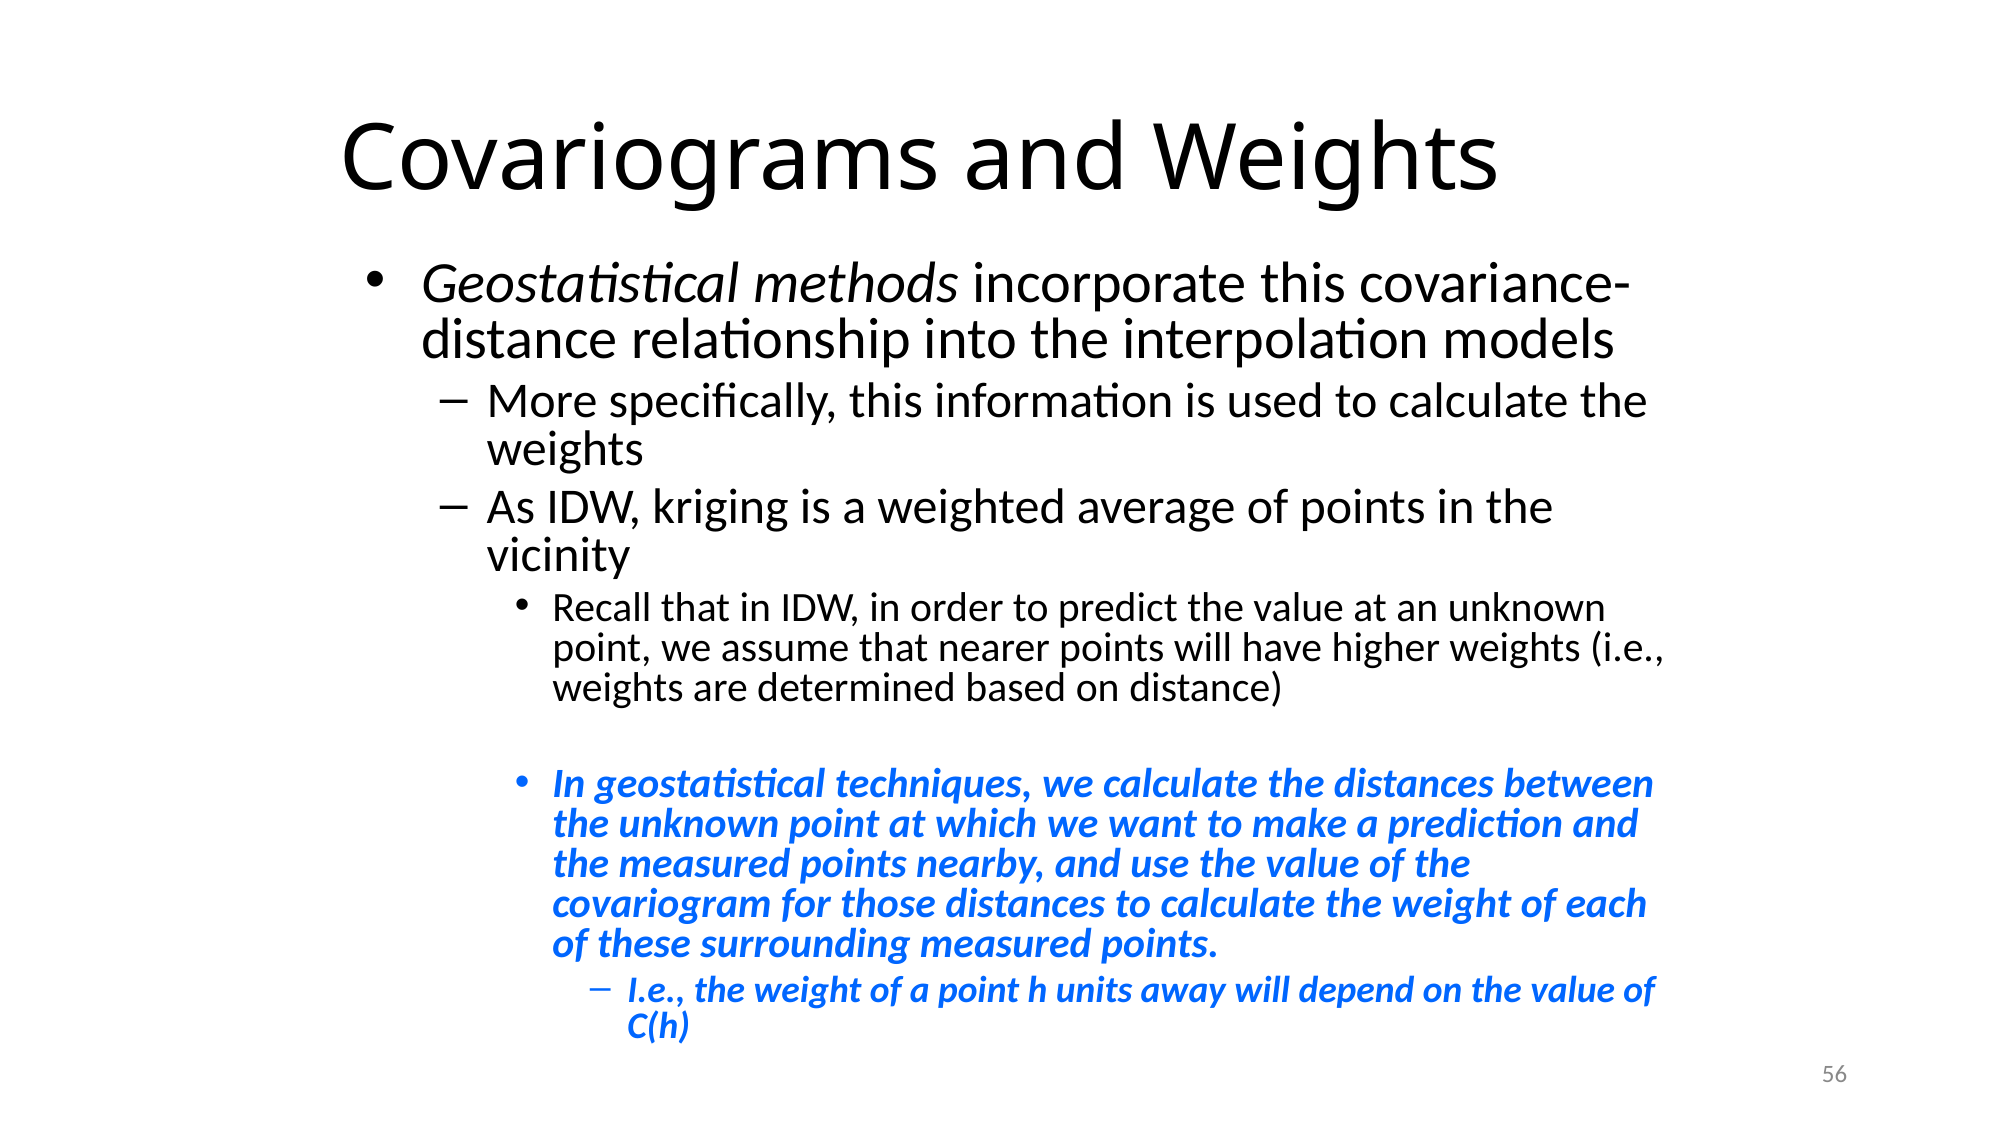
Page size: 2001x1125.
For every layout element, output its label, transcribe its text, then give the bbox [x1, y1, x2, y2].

text_box Geostatistical methods incorporate this covariance-distance relationship into the interpolation models More specifically, this information is used to calculate the weights As IDW, kriging is a weighted average of points in the vicinity Recall that in IDW, in order to predict the value at an unknown point, we assume that nearer points will have higher weights (i.e., weights are determined based on distance) In geostatistical techniques, we calculate the distances between the unknown point at which we want to make a prediction and the measured points nearby, and use the value of the covariogram for those distances to calculate the weight of each of these surrounding measured points. I.e., the weight of a point h units away will depend on the value of C(h) [349, 249, 1688, 1125]
title Covariograms and Weights [324, 95, 1675, 225]
slide_number 56 [1688, 1042, 1863, 1103]
